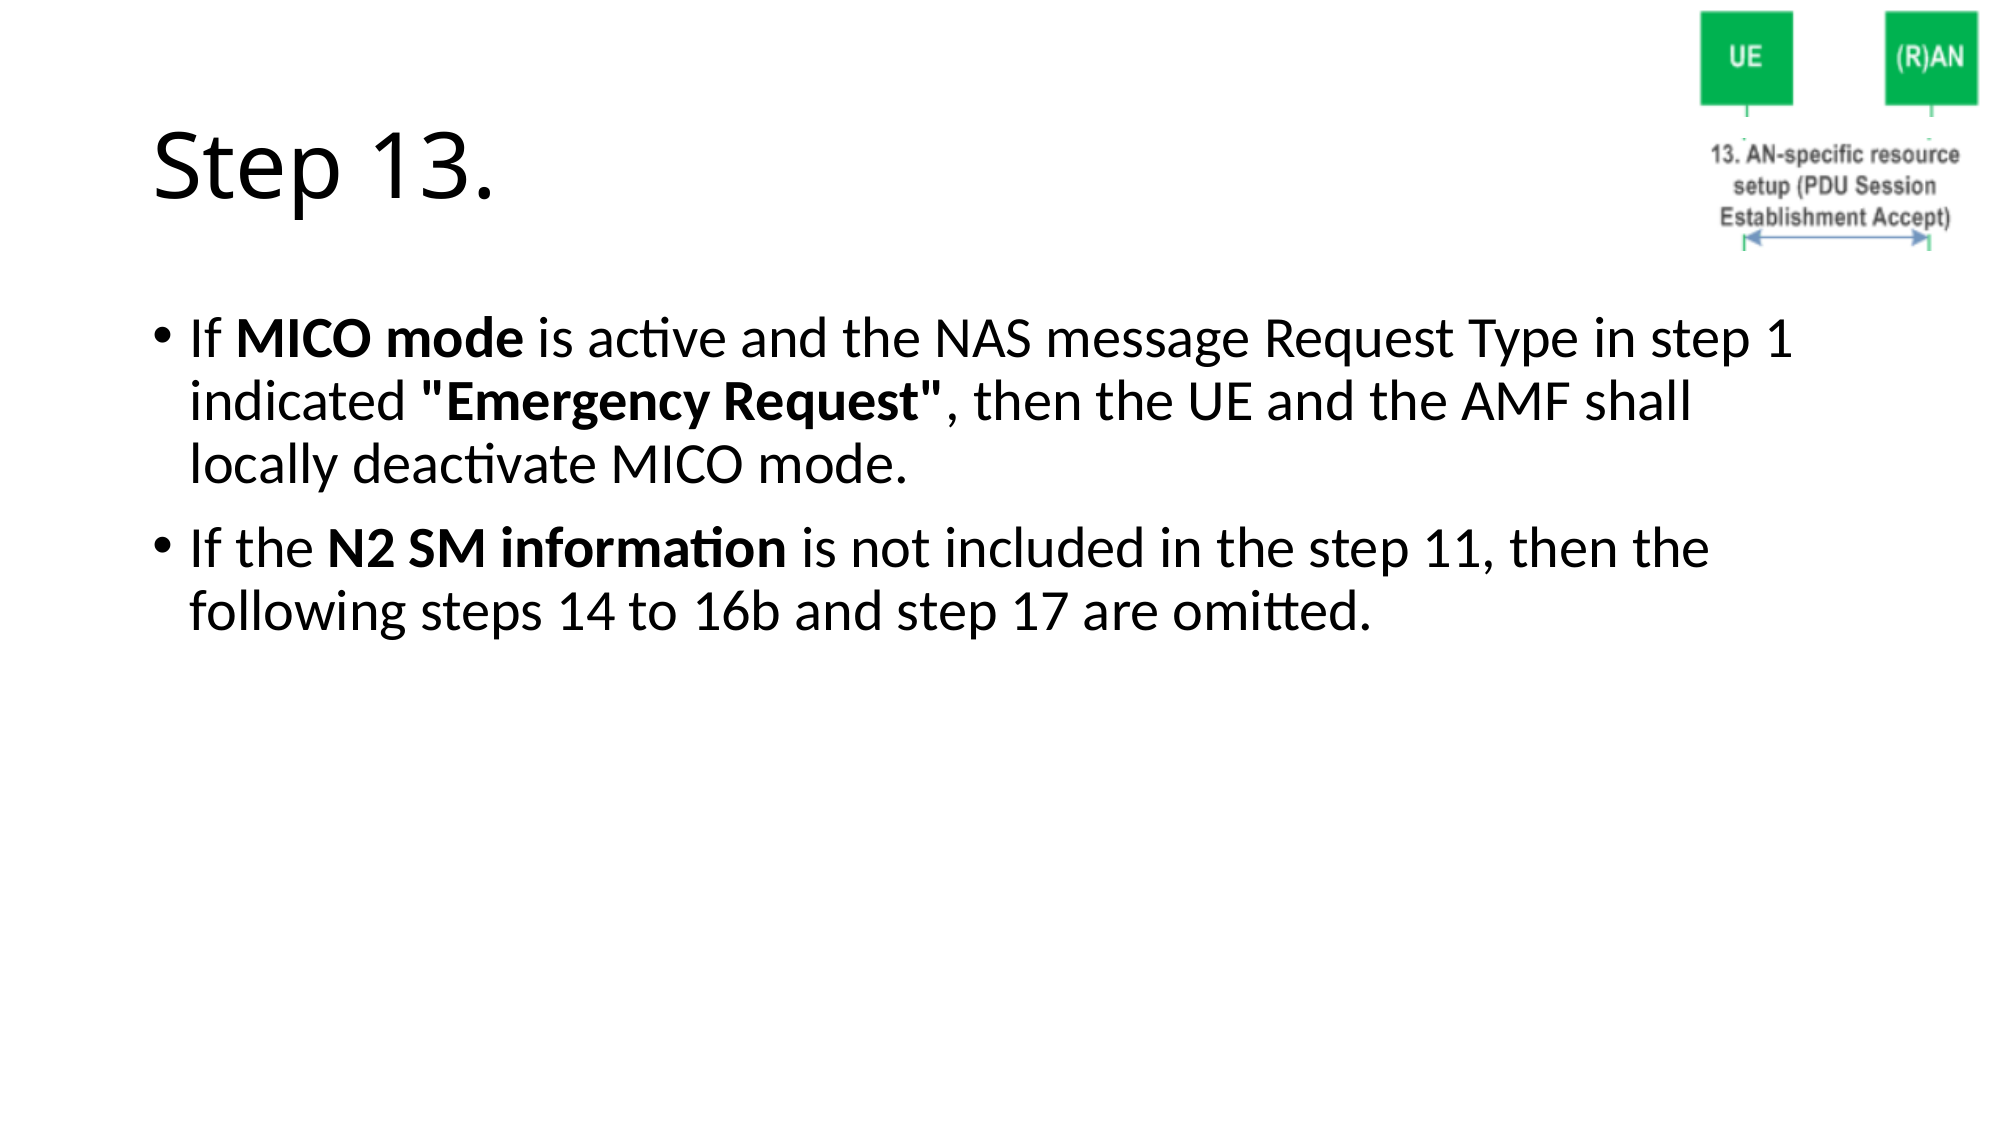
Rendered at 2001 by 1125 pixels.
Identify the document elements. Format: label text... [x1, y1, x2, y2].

title Step 13. [137, 59, 1863, 278]
picture [1695, 138, 1982, 251]
picture [1687, 3, 2000, 117]
list If MICO mode is active and the NAS message Request Type in step 1 indicated "Emergency Request", then the UE and the AMF shall locally deactivate MICO mode. If the N2 SM information is not included in the step 11, then the following steps 14 to 16b and step 17 are omitted. [137, 299, 1863, 1014]
